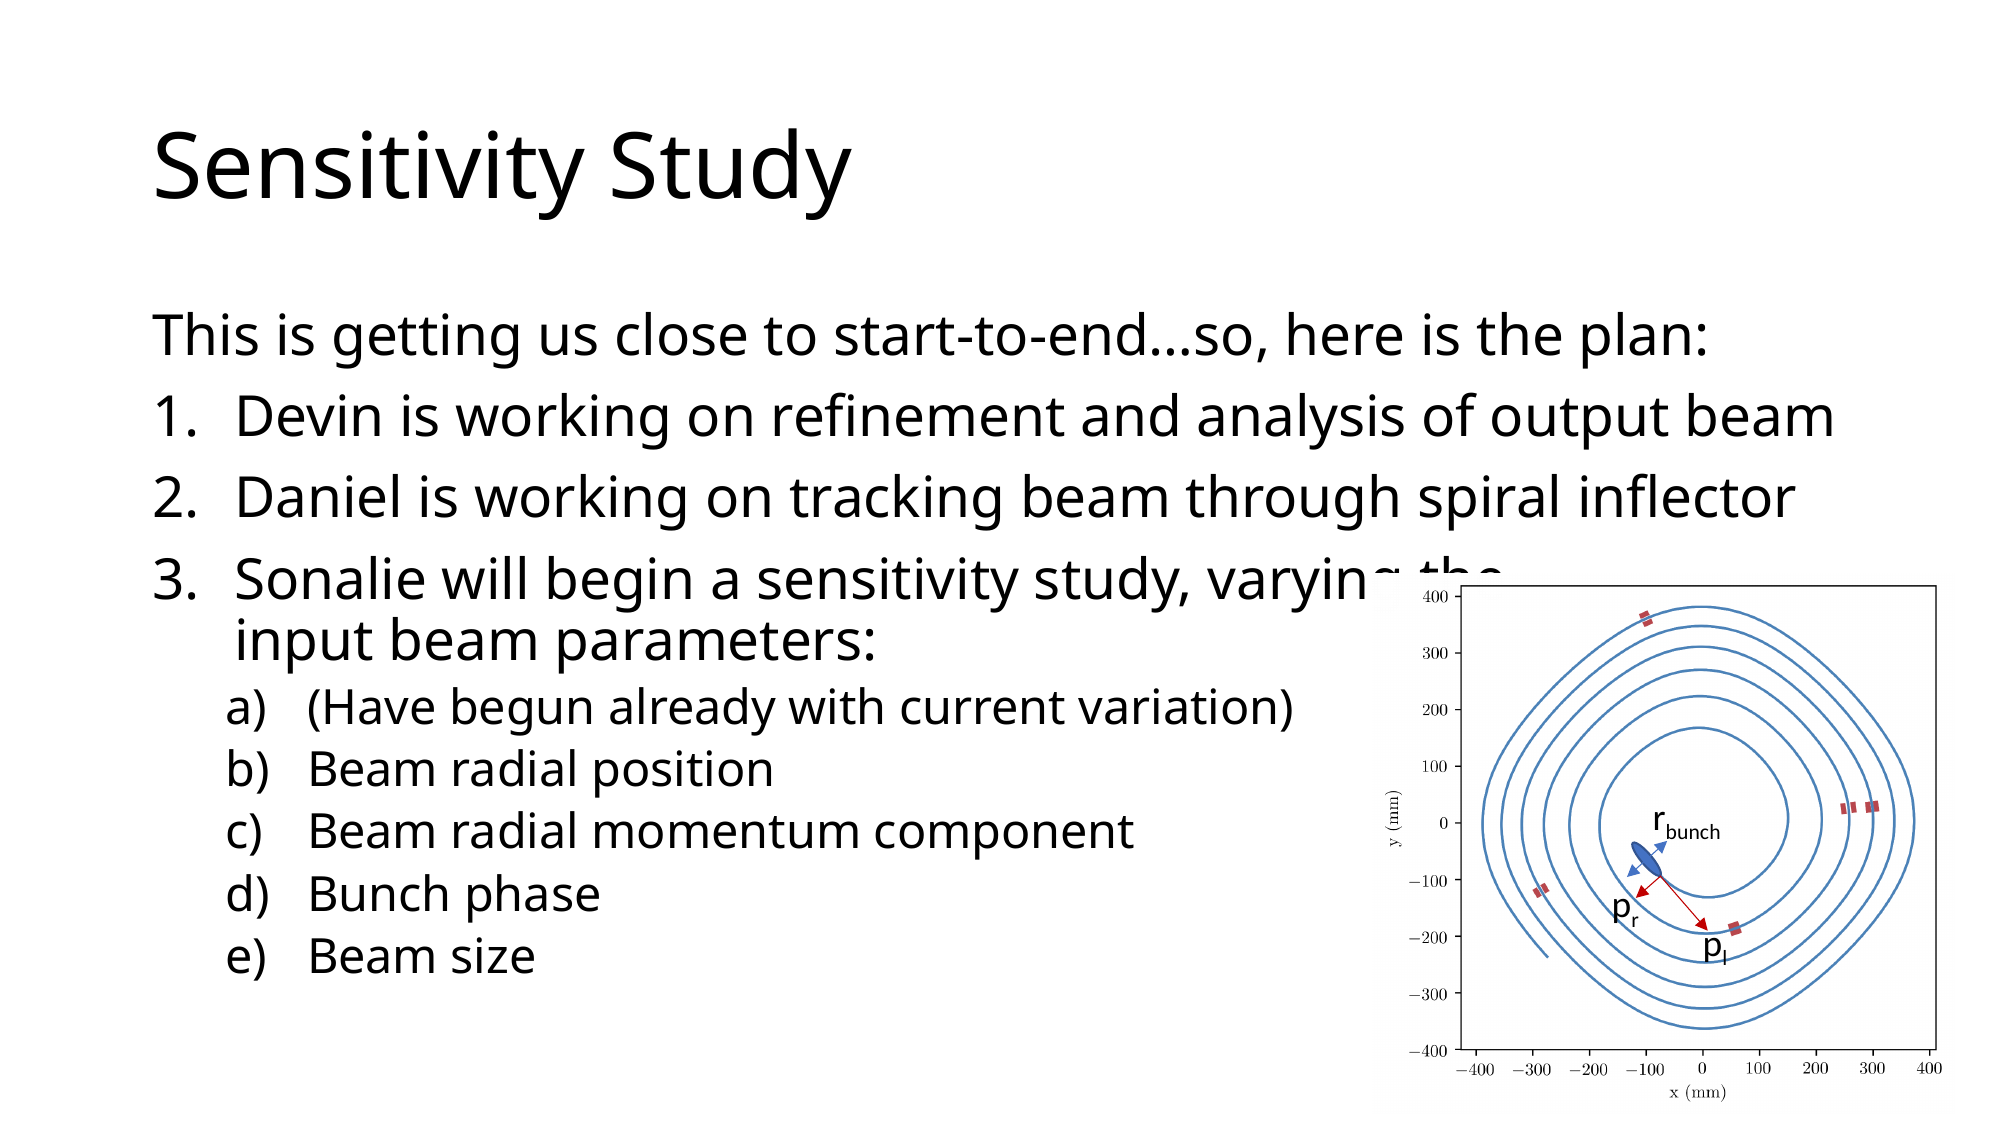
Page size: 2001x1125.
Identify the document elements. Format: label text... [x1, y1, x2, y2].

picture [1372, 573, 1955, 1114]
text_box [1635, 875, 1661, 898]
title Sensitivity Study [137, 59, 1863, 278]
list This is getting us close to start-to-end…so, here is the plan: Devin is working on refinement and analysis of output beam Daniel is working on tracking beam through spiral inflector Sonalie will begin a sensitivity study, varying the input beam parameters: (Have begun already with current variation) Beam radial position Beam radial momentum component Bunch phase Beam size [137, 299, 1863, 1047]
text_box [1660, 875, 1708, 931]
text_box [1626, 840, 1668, 877]
